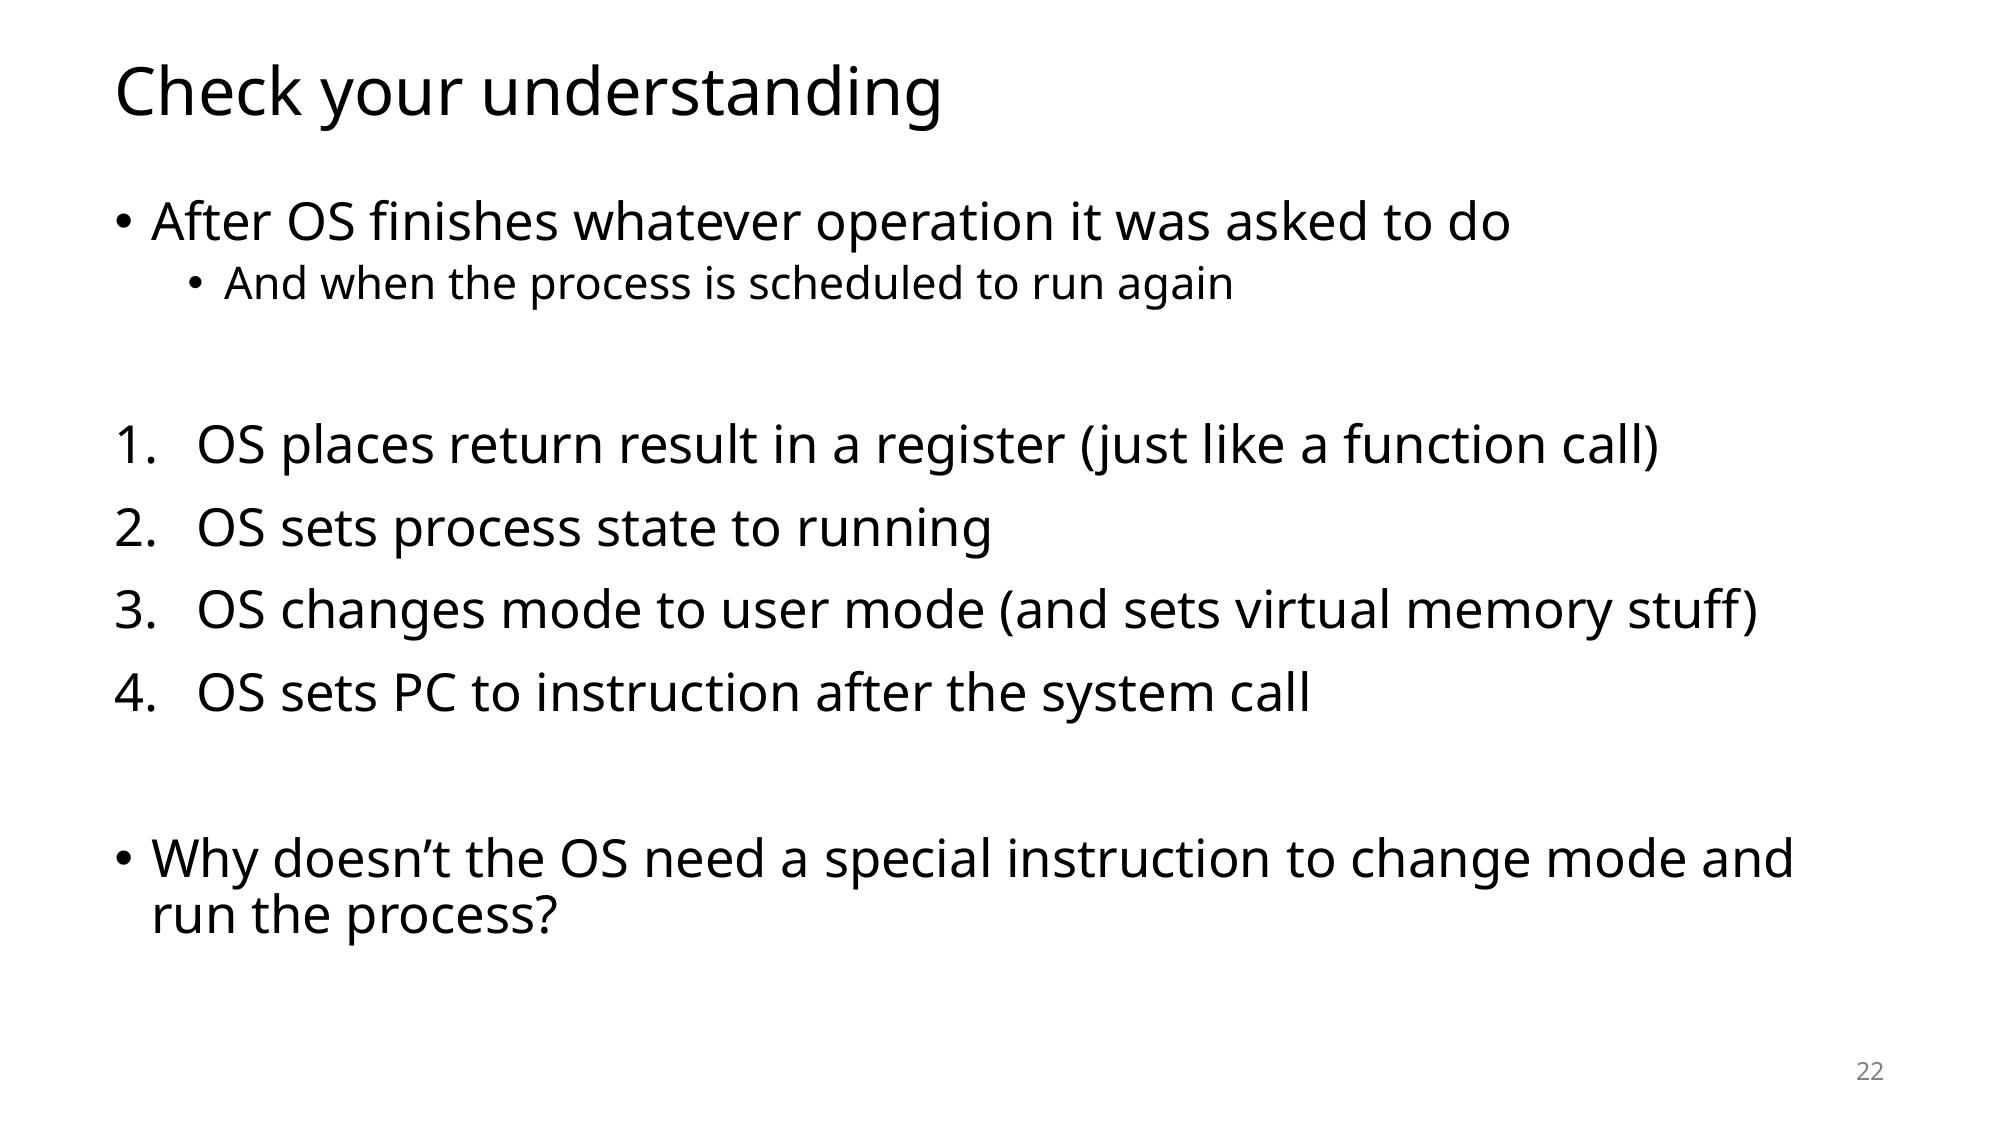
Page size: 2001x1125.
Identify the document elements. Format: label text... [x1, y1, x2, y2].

list After OS finishes whatever operation it was asked to do And when the process is scheduled to run again OS places return result in a register (just like a function call) OS sets process state to running OS changes mode to user mode (and sets virtual memory stuff) OS sets PC to instruction after the system call Why doesn’t the OS need a special instruction to change mode and run the process? [99, 187, 1900, 956]
title Check your understanding [99, 37, 1900, 150]
slide_number 22 [1749, 1042, 1900, 1103]
